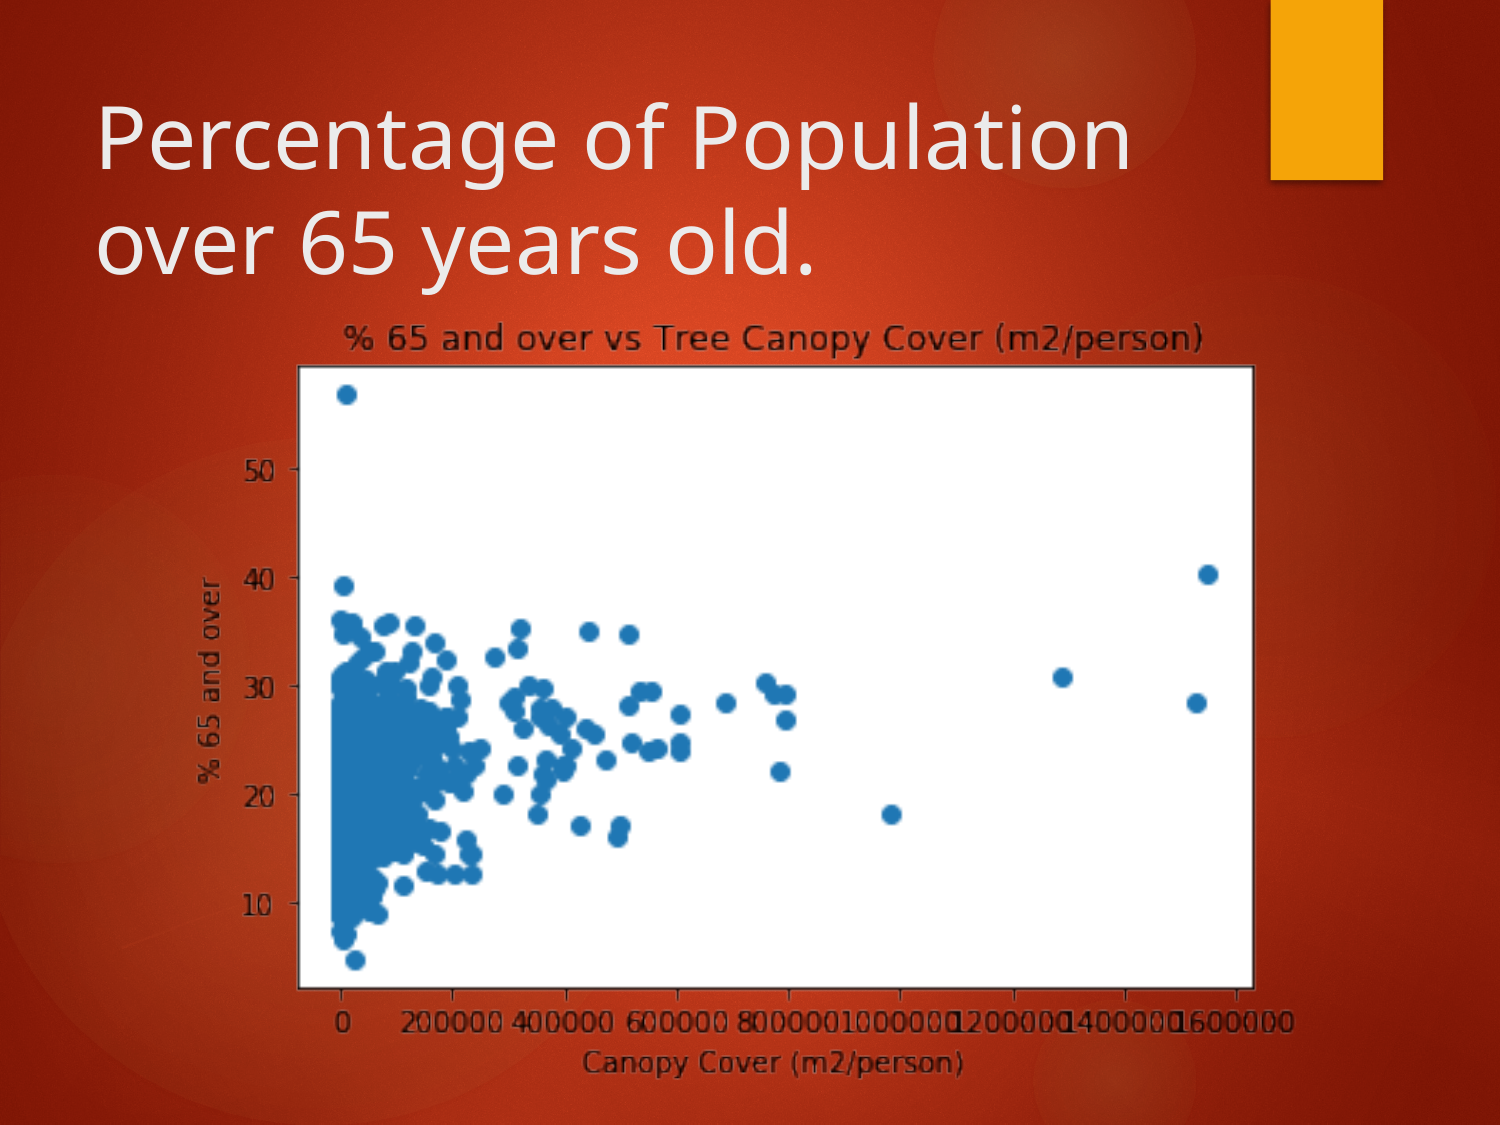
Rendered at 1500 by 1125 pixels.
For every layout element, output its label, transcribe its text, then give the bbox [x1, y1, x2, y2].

title Percentage of Population over 65 years old. [79, 74, 1237, 304]
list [180, 303, 1319, 1097]
